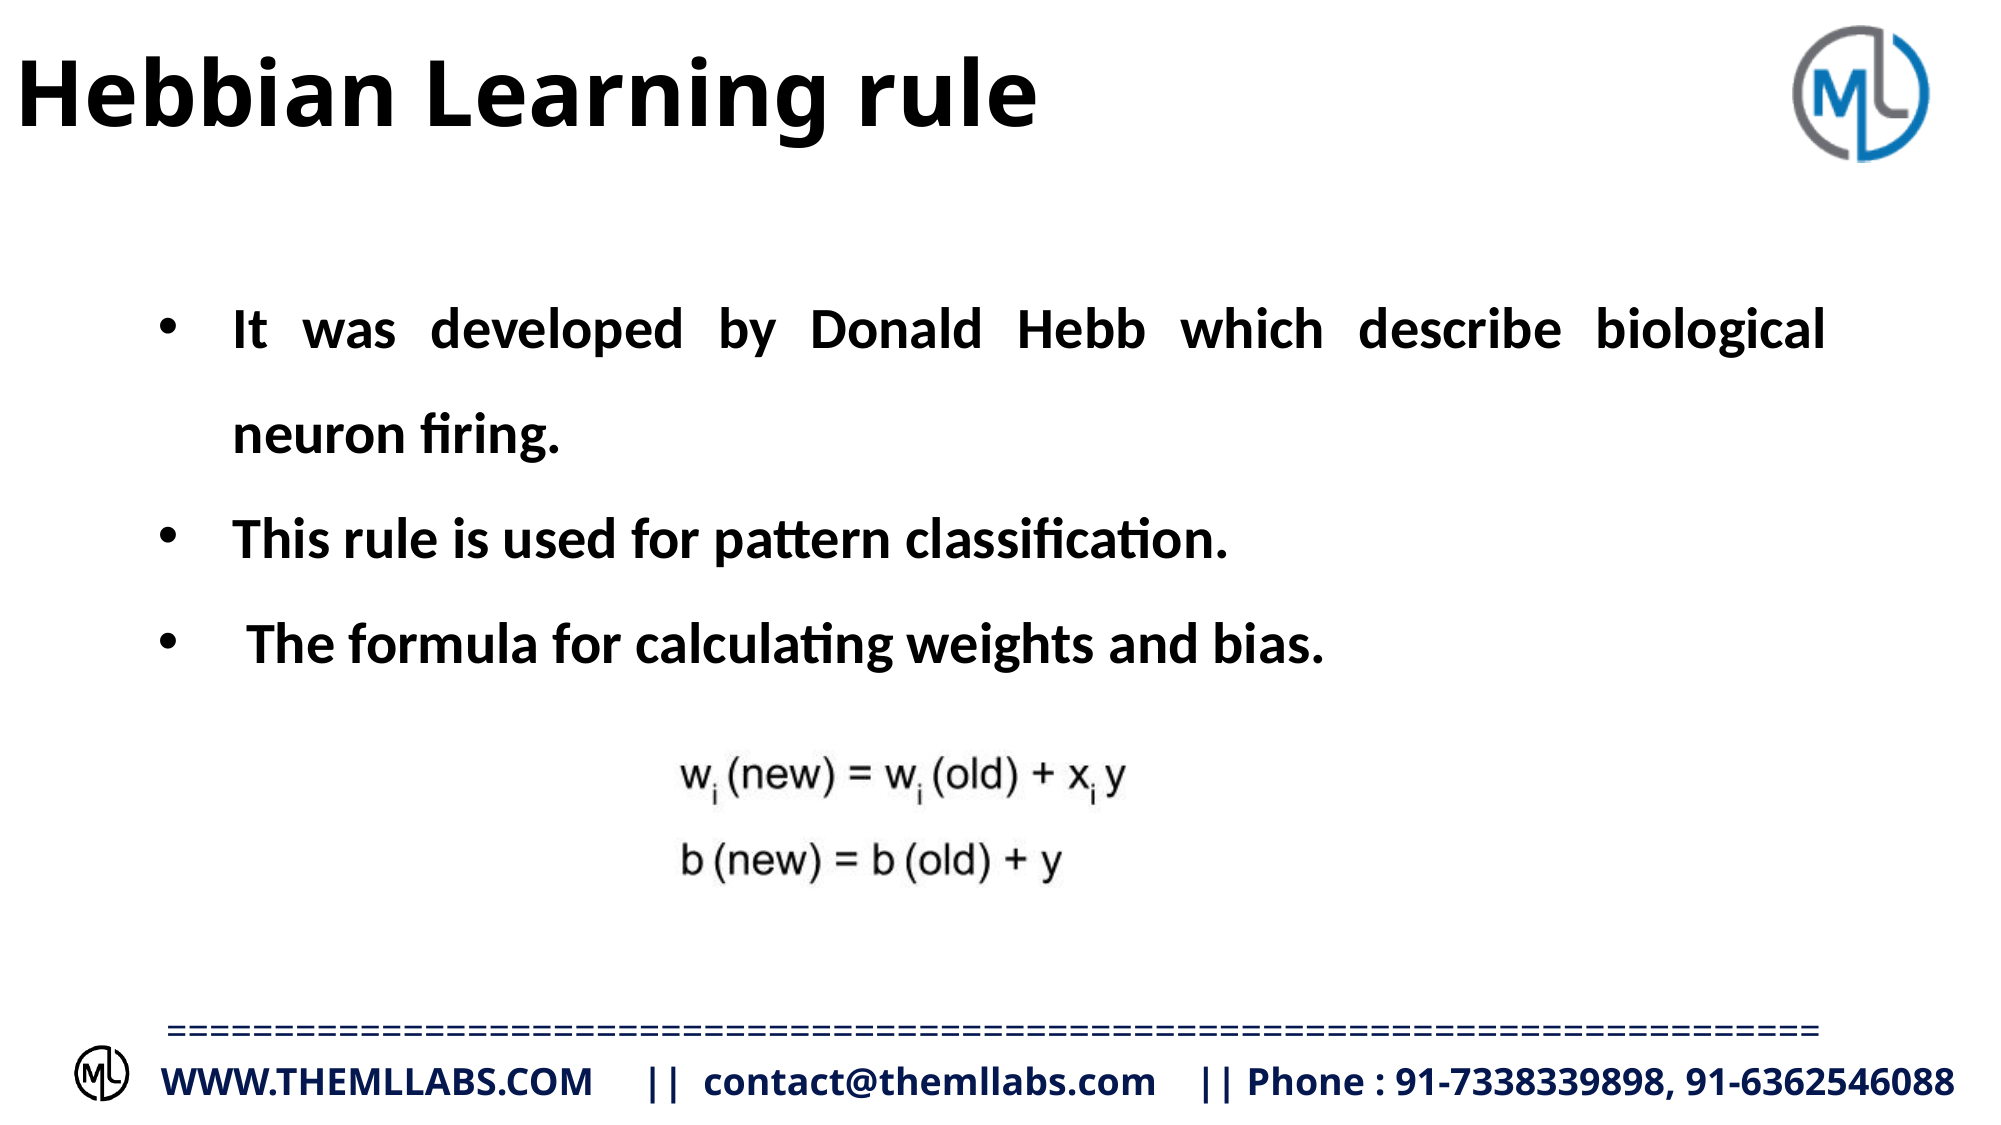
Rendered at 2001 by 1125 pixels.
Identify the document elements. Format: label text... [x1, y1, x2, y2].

picture [1792, 25, 1933, 163]
text_box ============================================================================= [0, 999, 2000, 1060]
picture [600, 700, 1220, 940]
text_box Hebbian Learning rule [0, 40, 1863, 214]
text_box WWW.THEMLLABS.COM || contact@themllabs.com || Phone : 91-7338339898, 91-6362546088 [146, 1050, 1973, 1111]
text_box It was developed by Donald Hebb which describe biological neuron firing. This rule is used for pattern classification. The formula for calculating weights and bias. [143, 247, 1843, 683]
picture [71, 1042, 132, 1104]
